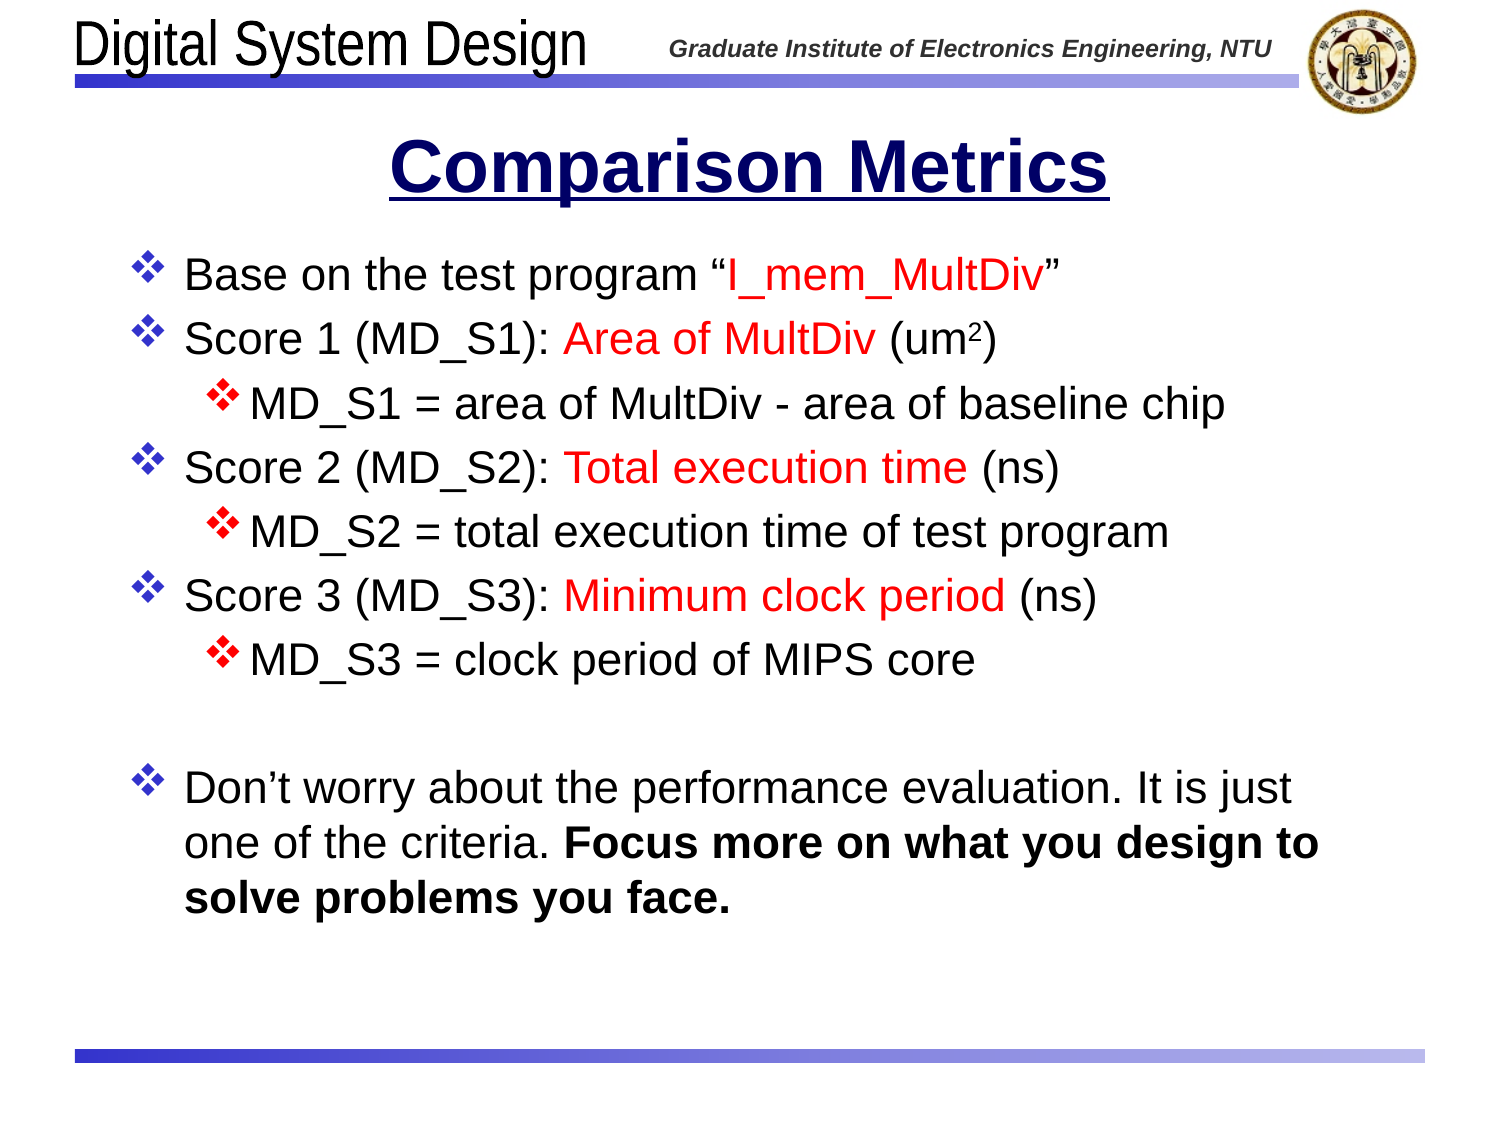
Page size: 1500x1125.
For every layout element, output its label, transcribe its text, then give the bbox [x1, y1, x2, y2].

list Base on the test program “I_mem_MultDiv” Score 1 (MD_S1): Area of MultDiv (um2) MD_S1 = area of MultDiv - area of baseline chip Score 2 (MD_S2): Total execution time (ns) MD_S2 = total execution time of test program Score 3 (MD_S3): Minimum clock period (ns) MD_S3 = clock period of MIPS core Don’t worry about the performance evaluation. It is just one of the criteria. Focus more on what you design to solve problems you face. [112, 237, 1388, 1050]
picture [1299, 0, 1428, 125]
title Comparison Metrics [112, 99, 1388, 226]
